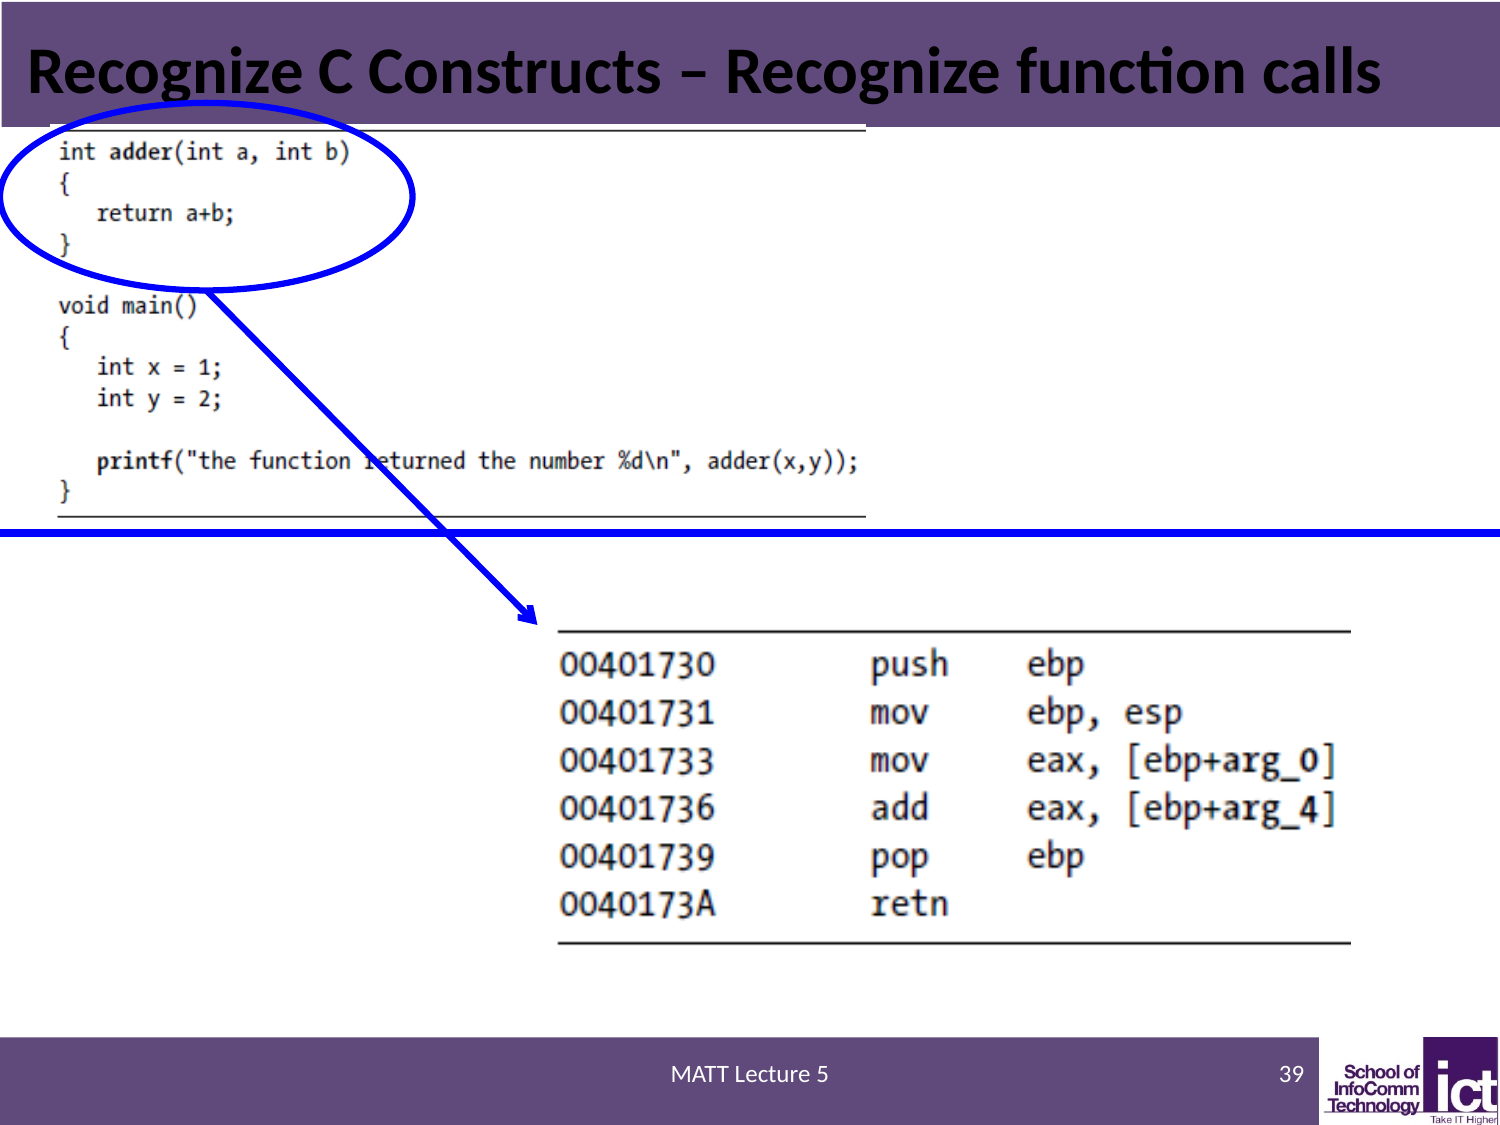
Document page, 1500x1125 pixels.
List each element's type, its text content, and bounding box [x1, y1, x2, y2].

slide_number 39 [1037, 1042, 1320, 1103]
title Recognize C Constructs – Recognize function calls [12, 13, 1500, 119]
footer MATT Lecture 5 [512, 1042, 988, 1103]
picture [1319, 1037, 1497, 1125]
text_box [0, 102, 1351, 951]
